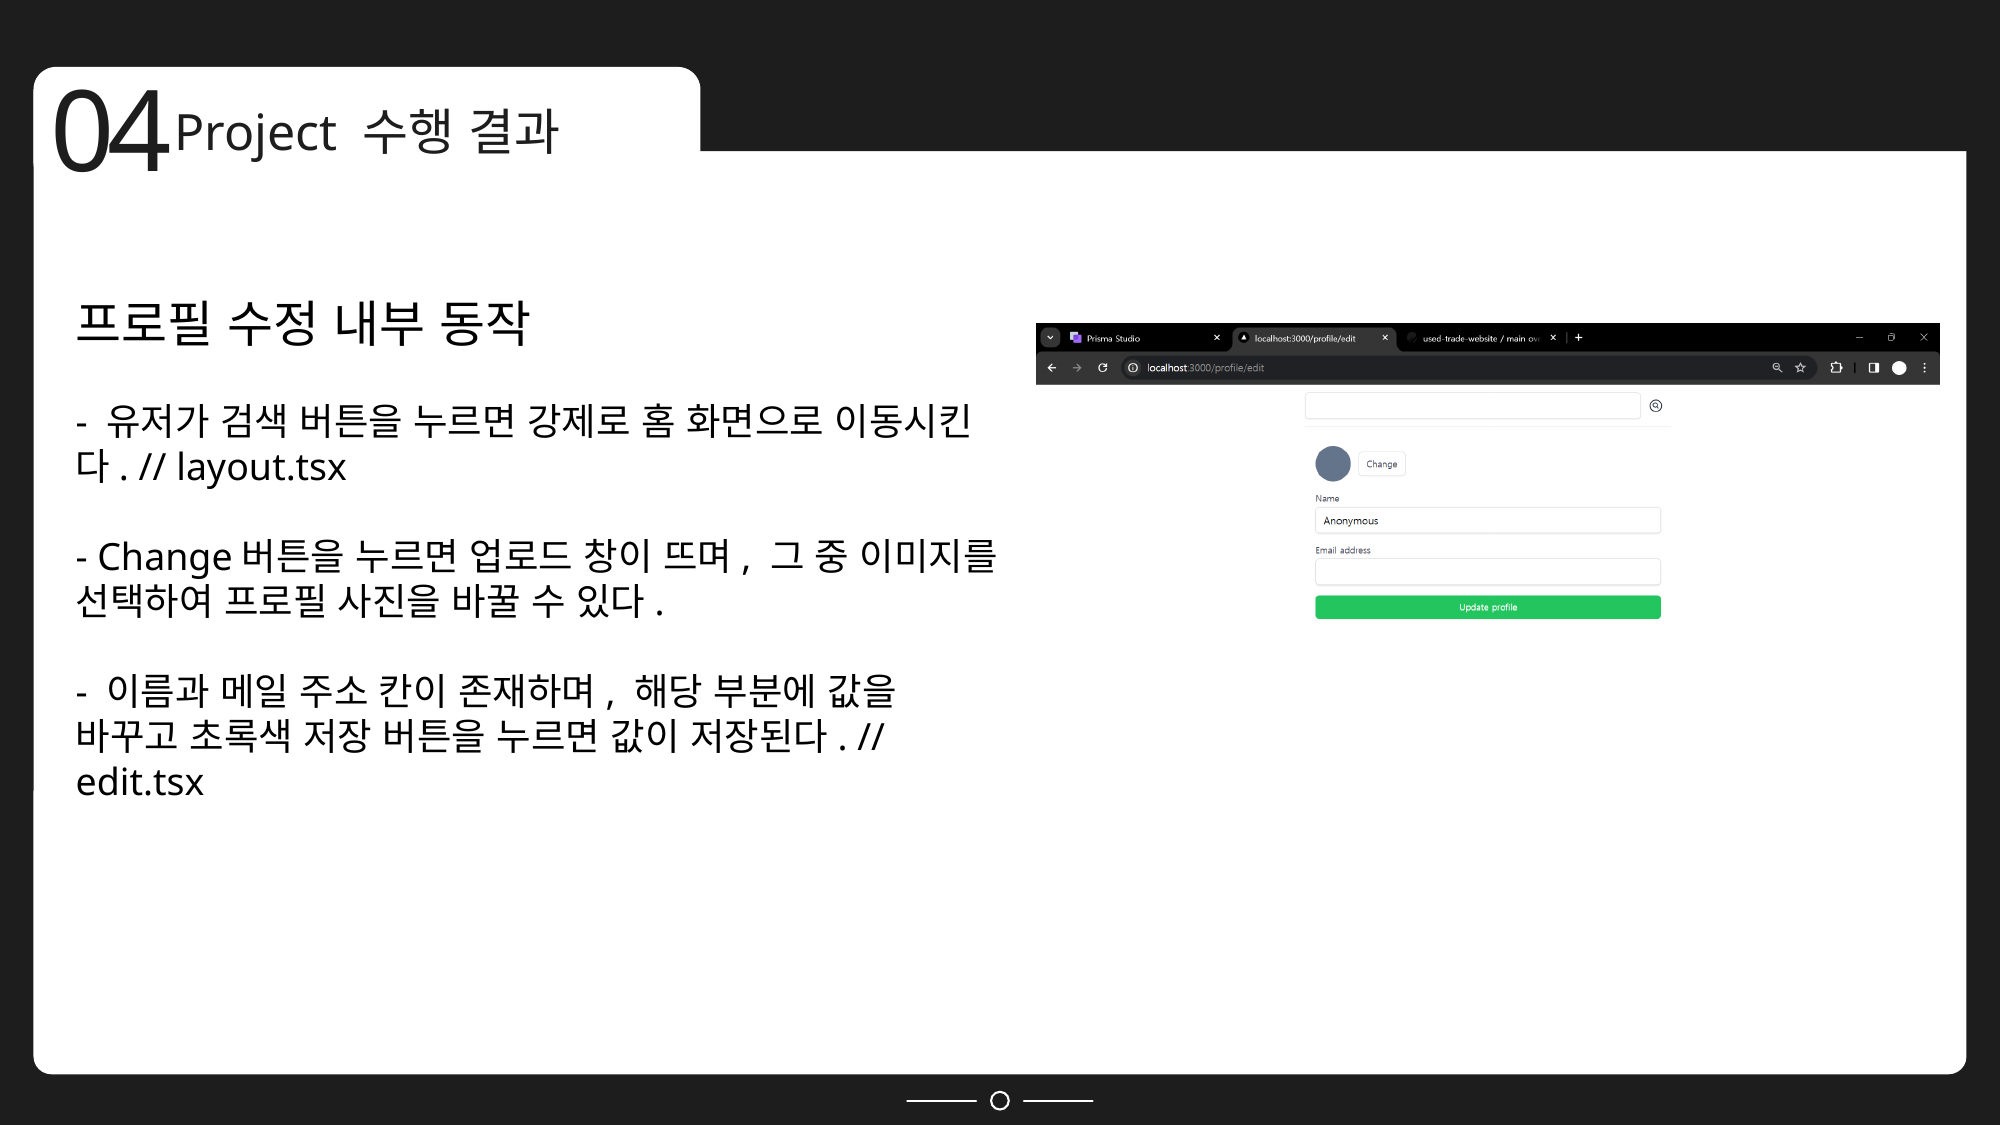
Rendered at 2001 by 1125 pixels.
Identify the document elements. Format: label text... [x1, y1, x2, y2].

text_box Project 수행 결과 [188, 93, 590, 169]
picture [1036, 323, 1940, 854]
text_box 04 [35, 51, 188, 201]
text_box 프로필 수정 내부 동작 - 유저가 검색 버튼을 누르면 강제로 홈 화면으로 이동시킨다. // layout.tsx - Change버튼을 누르면 업로드 창이 뜨며, 그 중 이미지를 선택하여 프로필 사진을 바꿀 수 있다. - 이름과 메일 주소 칸이 존재하며, 해당 부분에 값을 바꾸고 초록색 저장 버튼을 누르면 값이 저장된다. //edit.tsx [60, 285, 1023, 811]
